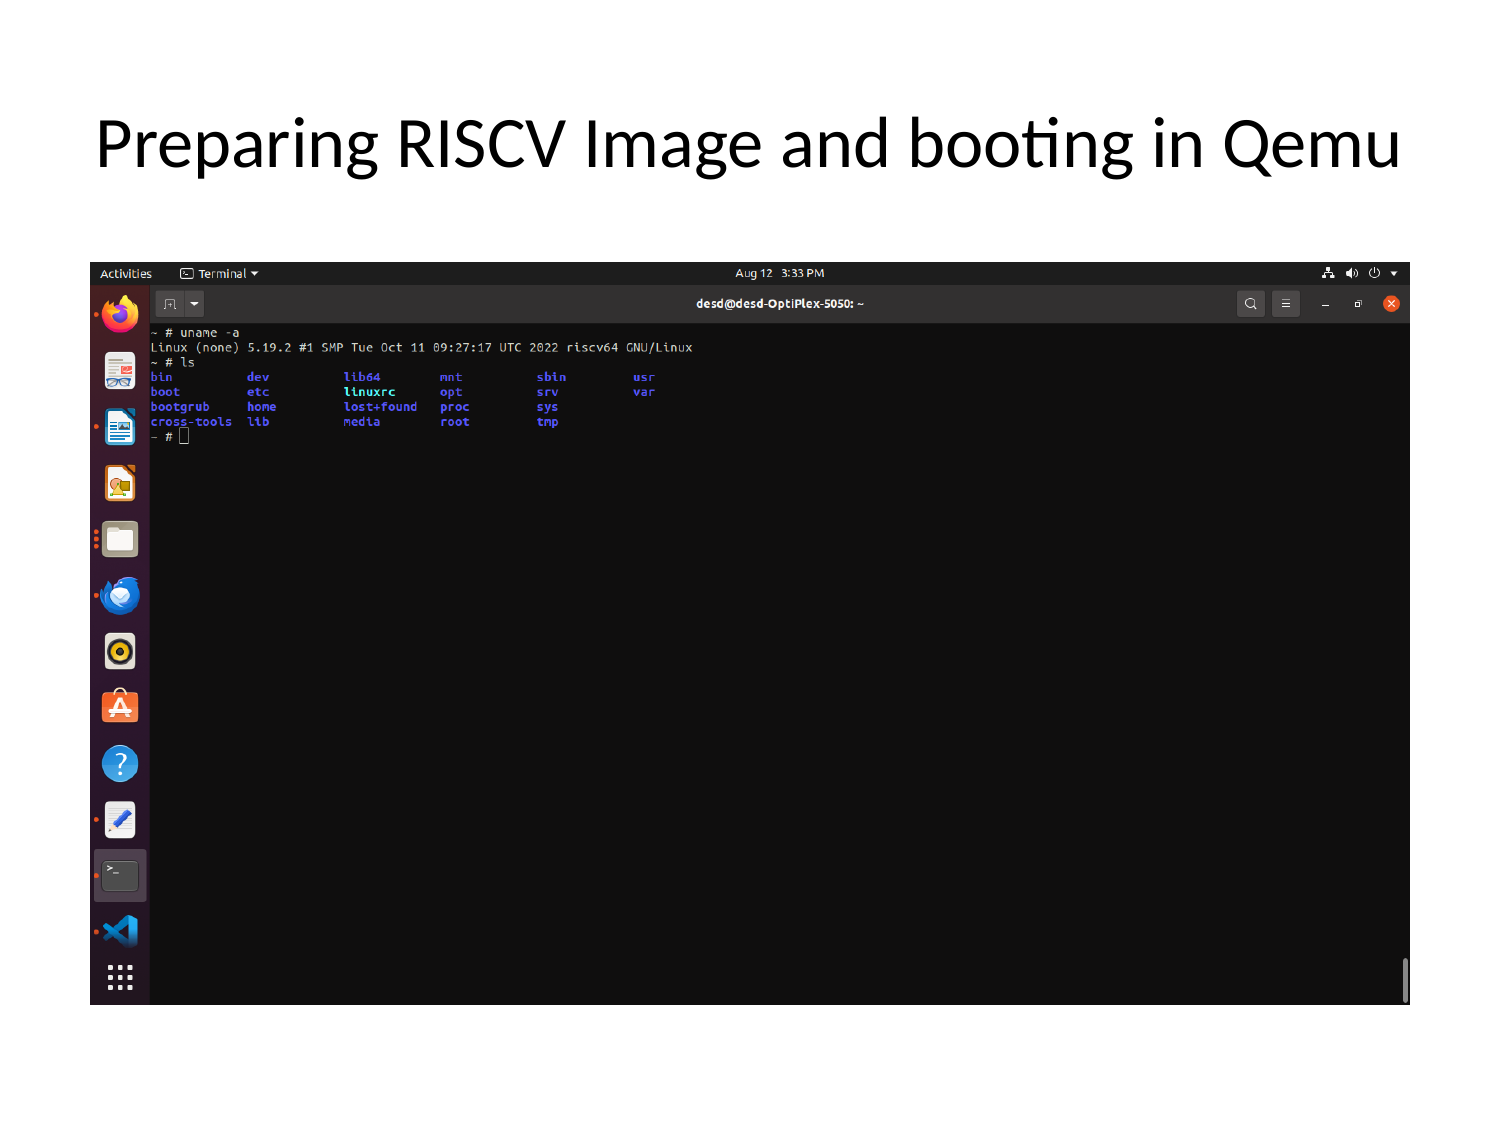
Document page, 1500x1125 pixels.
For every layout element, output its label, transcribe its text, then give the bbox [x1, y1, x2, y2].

title Preparing RISCV Image and booting in Qemu [75, 45, 1425, 233]
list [89, 262, 1411, 1006]
